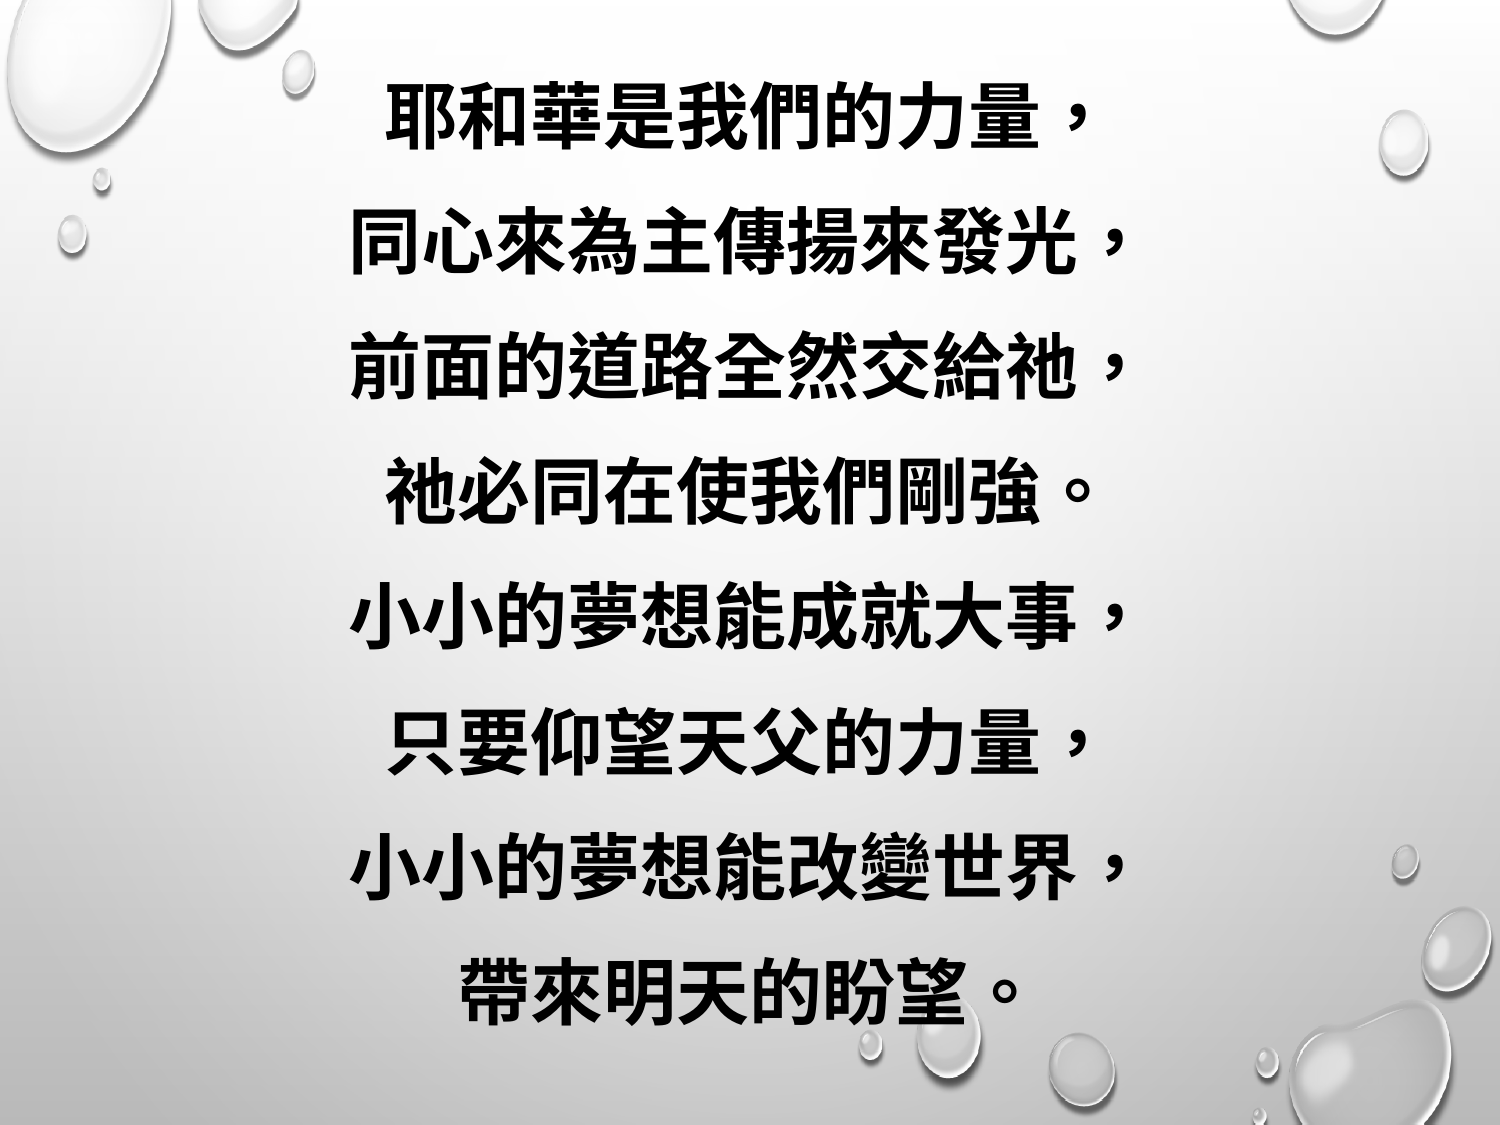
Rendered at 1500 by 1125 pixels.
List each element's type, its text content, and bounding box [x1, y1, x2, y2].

picture [0, 0, 1500, 1125]
list 耶和華是我們的力量， 同心來為主傳揚來發光， 前面的道路全然交給祂， 祂必同在使我們剛強。 小小的夢想能成就大事， 只要仰望天父的力量， 小小的夢想能改變世界， 帶來明天的盼望。 [112, 46, 1388, 1055]
